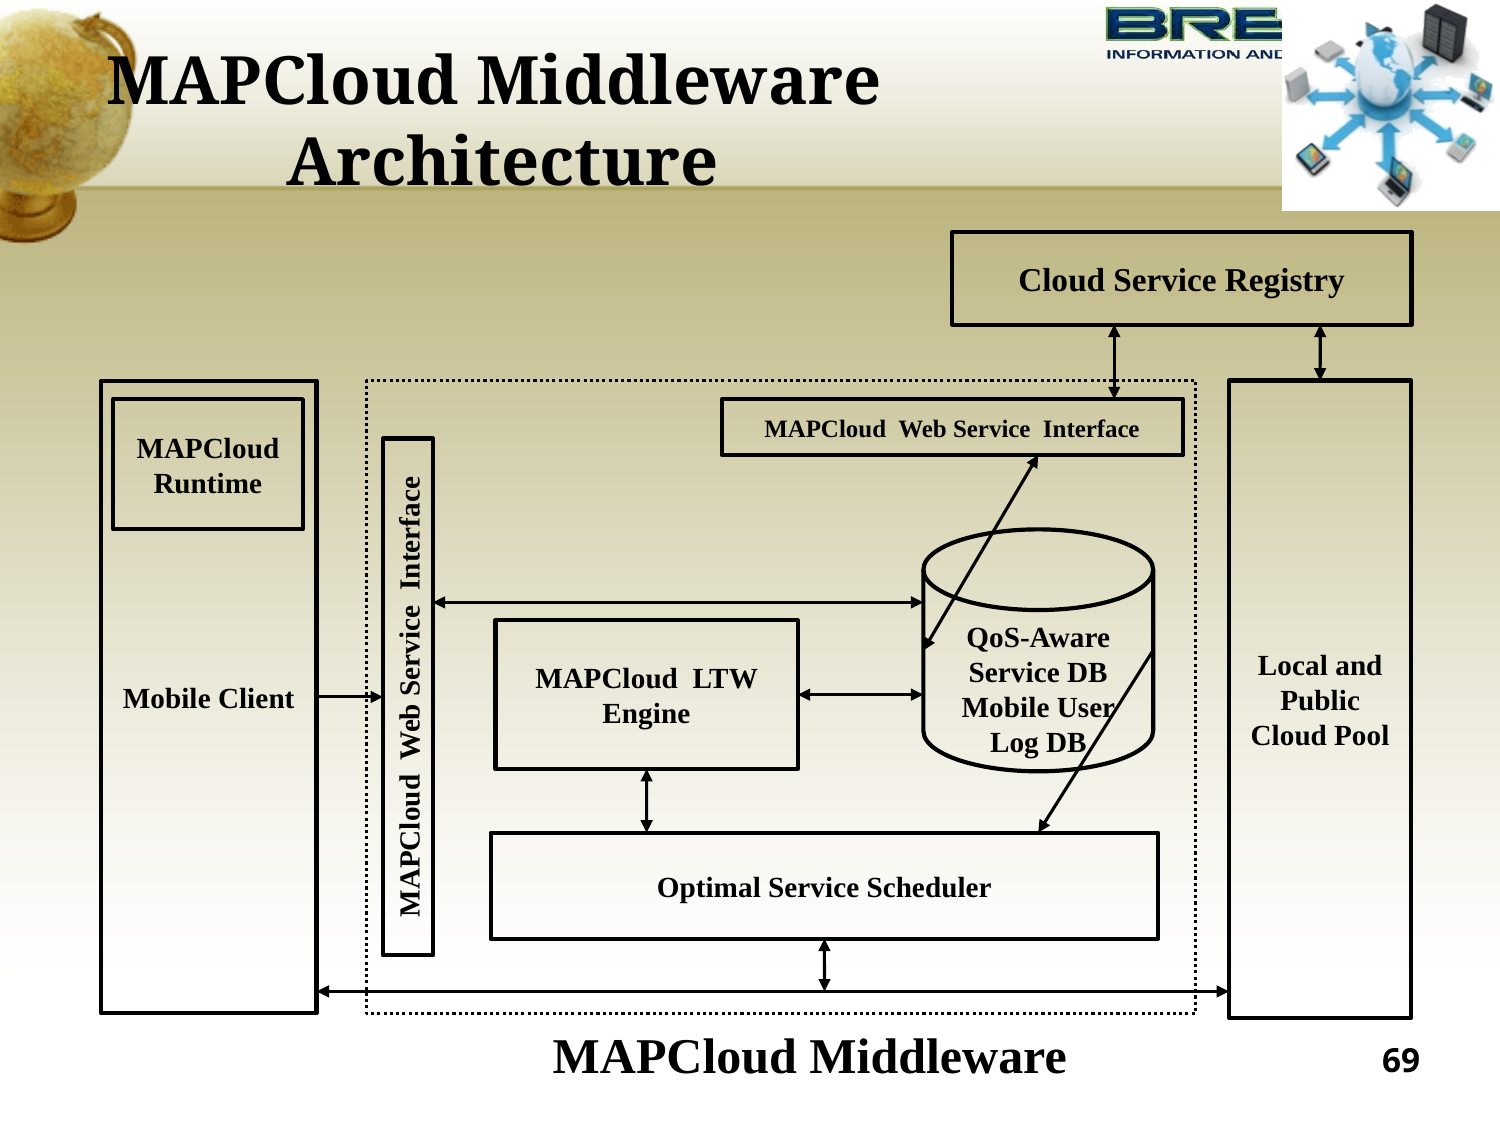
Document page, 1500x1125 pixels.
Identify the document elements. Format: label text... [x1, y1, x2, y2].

slide_number 69 [1122, 1034, 1436, 1093]
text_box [100, 231, 1412, 1083]
picture [0, 0, 1500, 1125]
text_box MAPCloud Middleware Architecture [91, 30, 914, 206]
